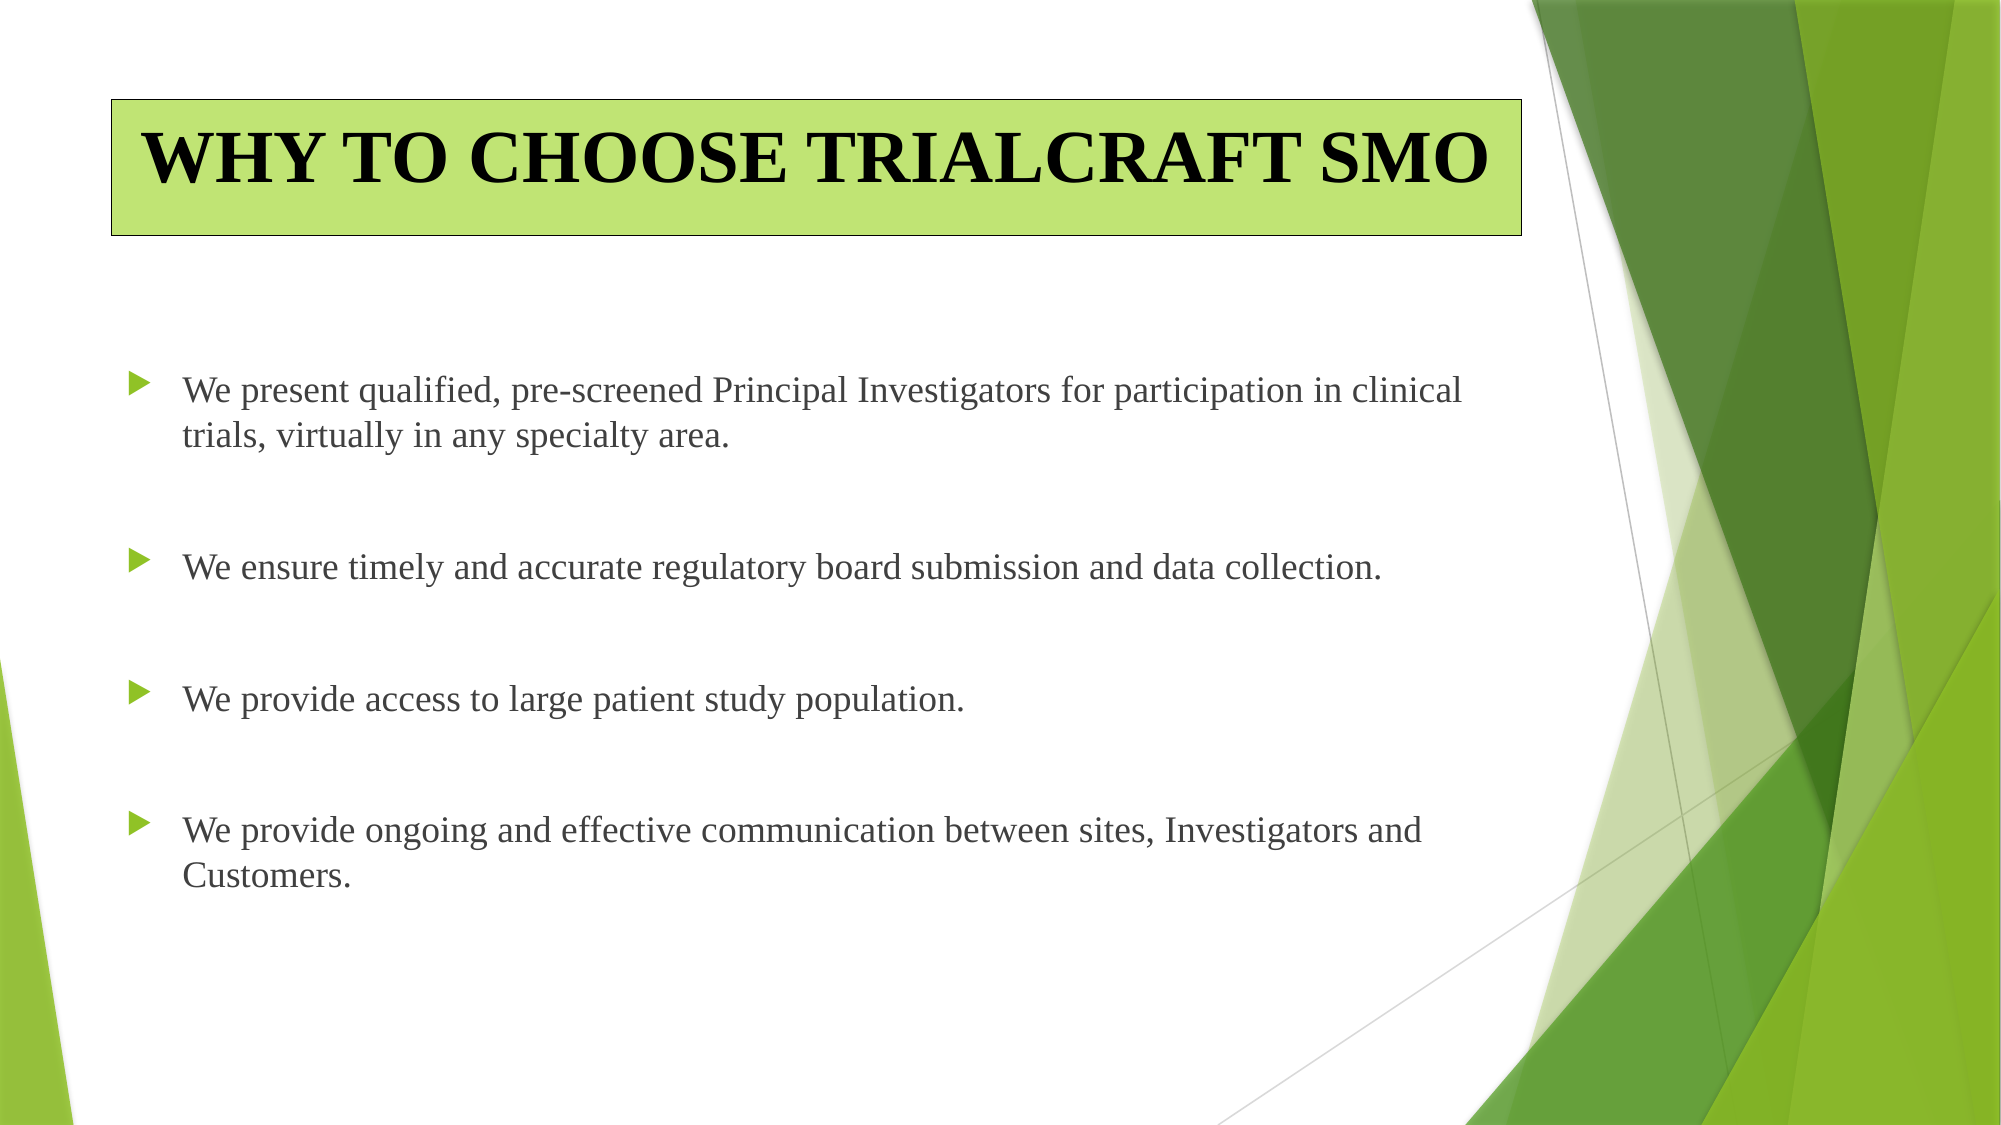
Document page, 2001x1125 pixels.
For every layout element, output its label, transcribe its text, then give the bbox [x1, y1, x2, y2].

list We present qualified, pre-screened Principal Investigators for participation in clinical trials, virtually in any specialty area. We ensure timely and accurate regulatory board submission and data collection. We provide access to large patient study population. We provide ongoing and effective communication between sites, Investigators and Customers. [111, 291, 1522, 991]
title WHY TO CHOOSE TRIALCRAFT SMO [111, 99, 1522, 236]
